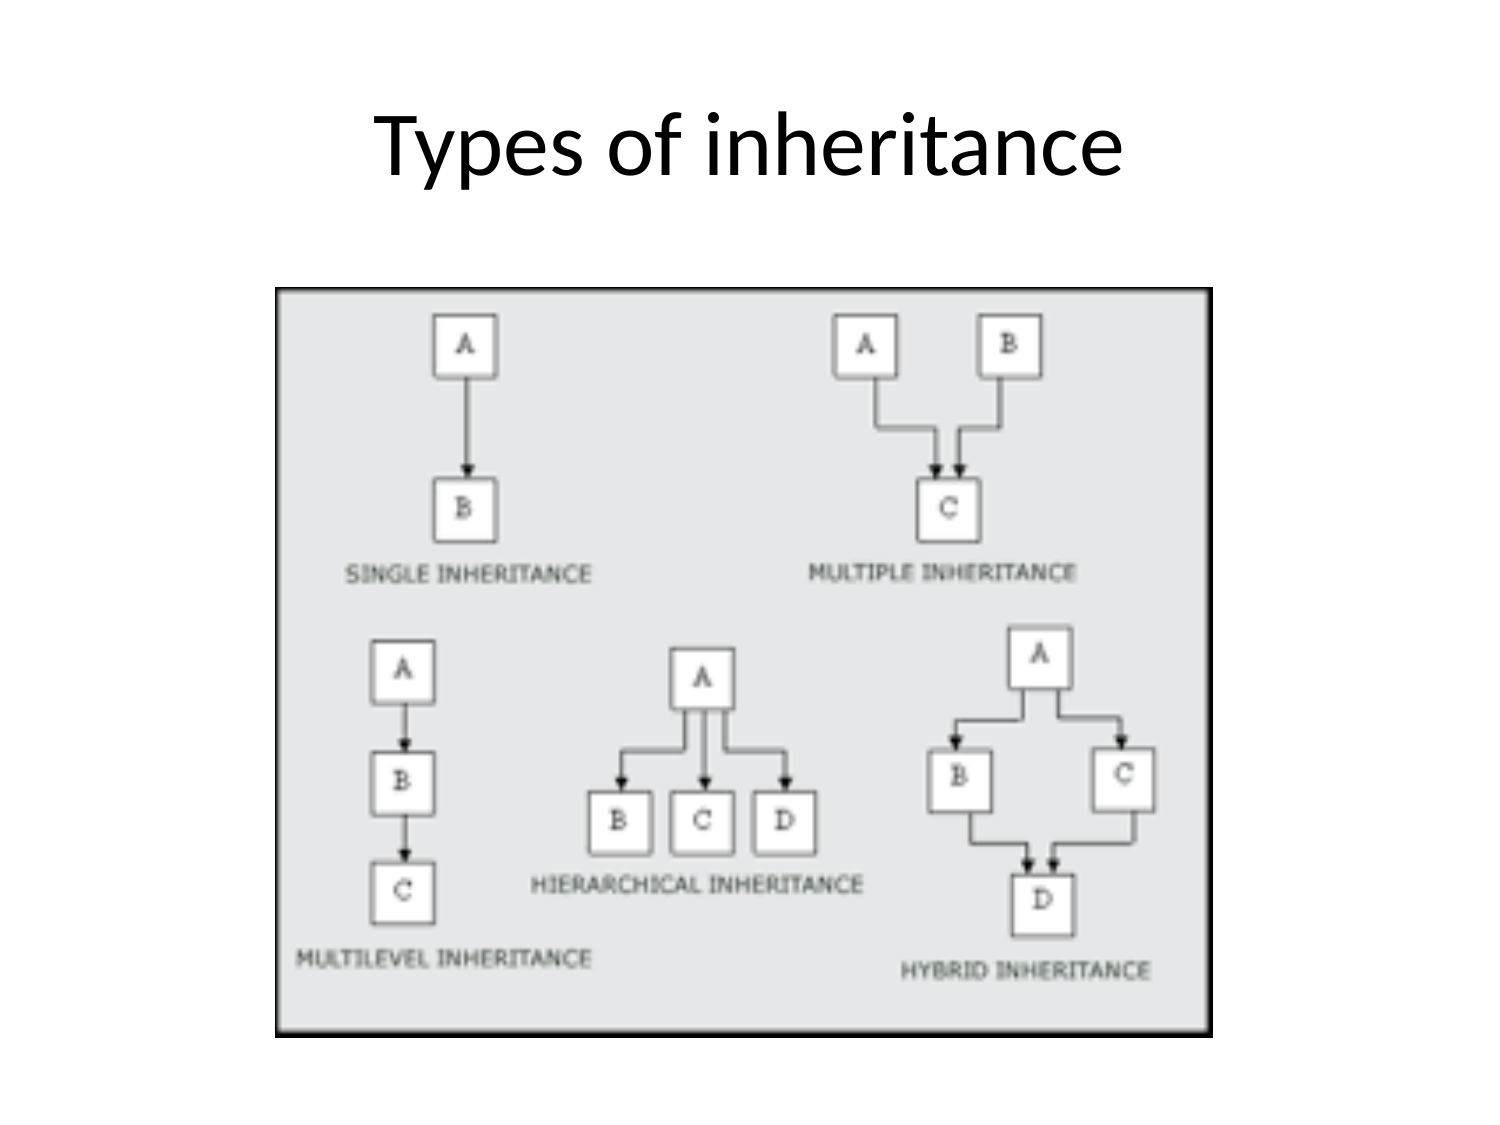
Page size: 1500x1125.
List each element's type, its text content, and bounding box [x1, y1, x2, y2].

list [274, 287, 1213, 1038]
title Types of inheritance [75, 45, 1425, 233]
